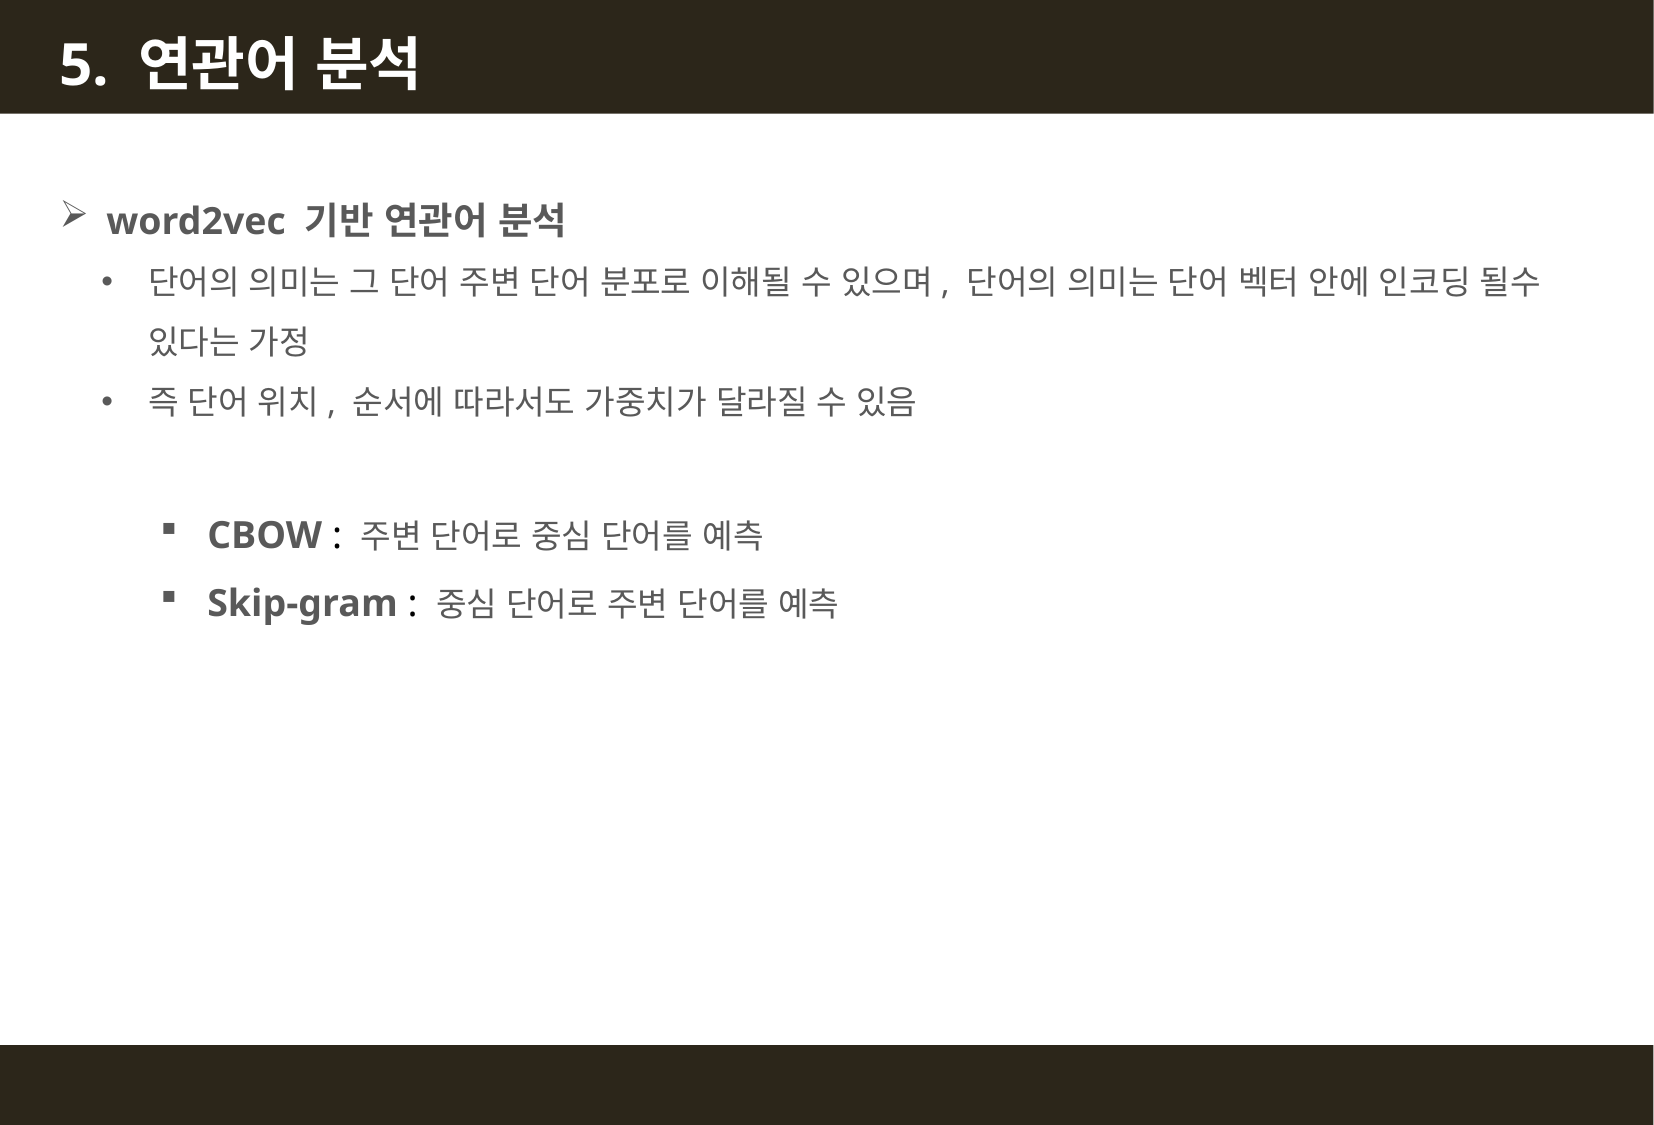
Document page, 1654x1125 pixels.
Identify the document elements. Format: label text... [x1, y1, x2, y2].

text_box [0, 1043, 1654, 1125]
text_box word2vec 기반 연관어 분석 단어의 의미는 그 단어 주변 단어 분포로 이해될 수 있으며, 단어의 의미는 단어 벡터 안에 인코딩 될수 있다는 가정 즉 단어 위치, 순서에 따라서도 가중치가 달라질 수 있음 CBOW : 주변 단어로 중심 단어를 예측 Skip-gram : 중심 단어로 주변 단어를 예측 [44, 166, 1604, 677]
text_box [0, 0, 1654, 116]
text_box 5. 연관어 분석 [44, 19, 778, 105]
